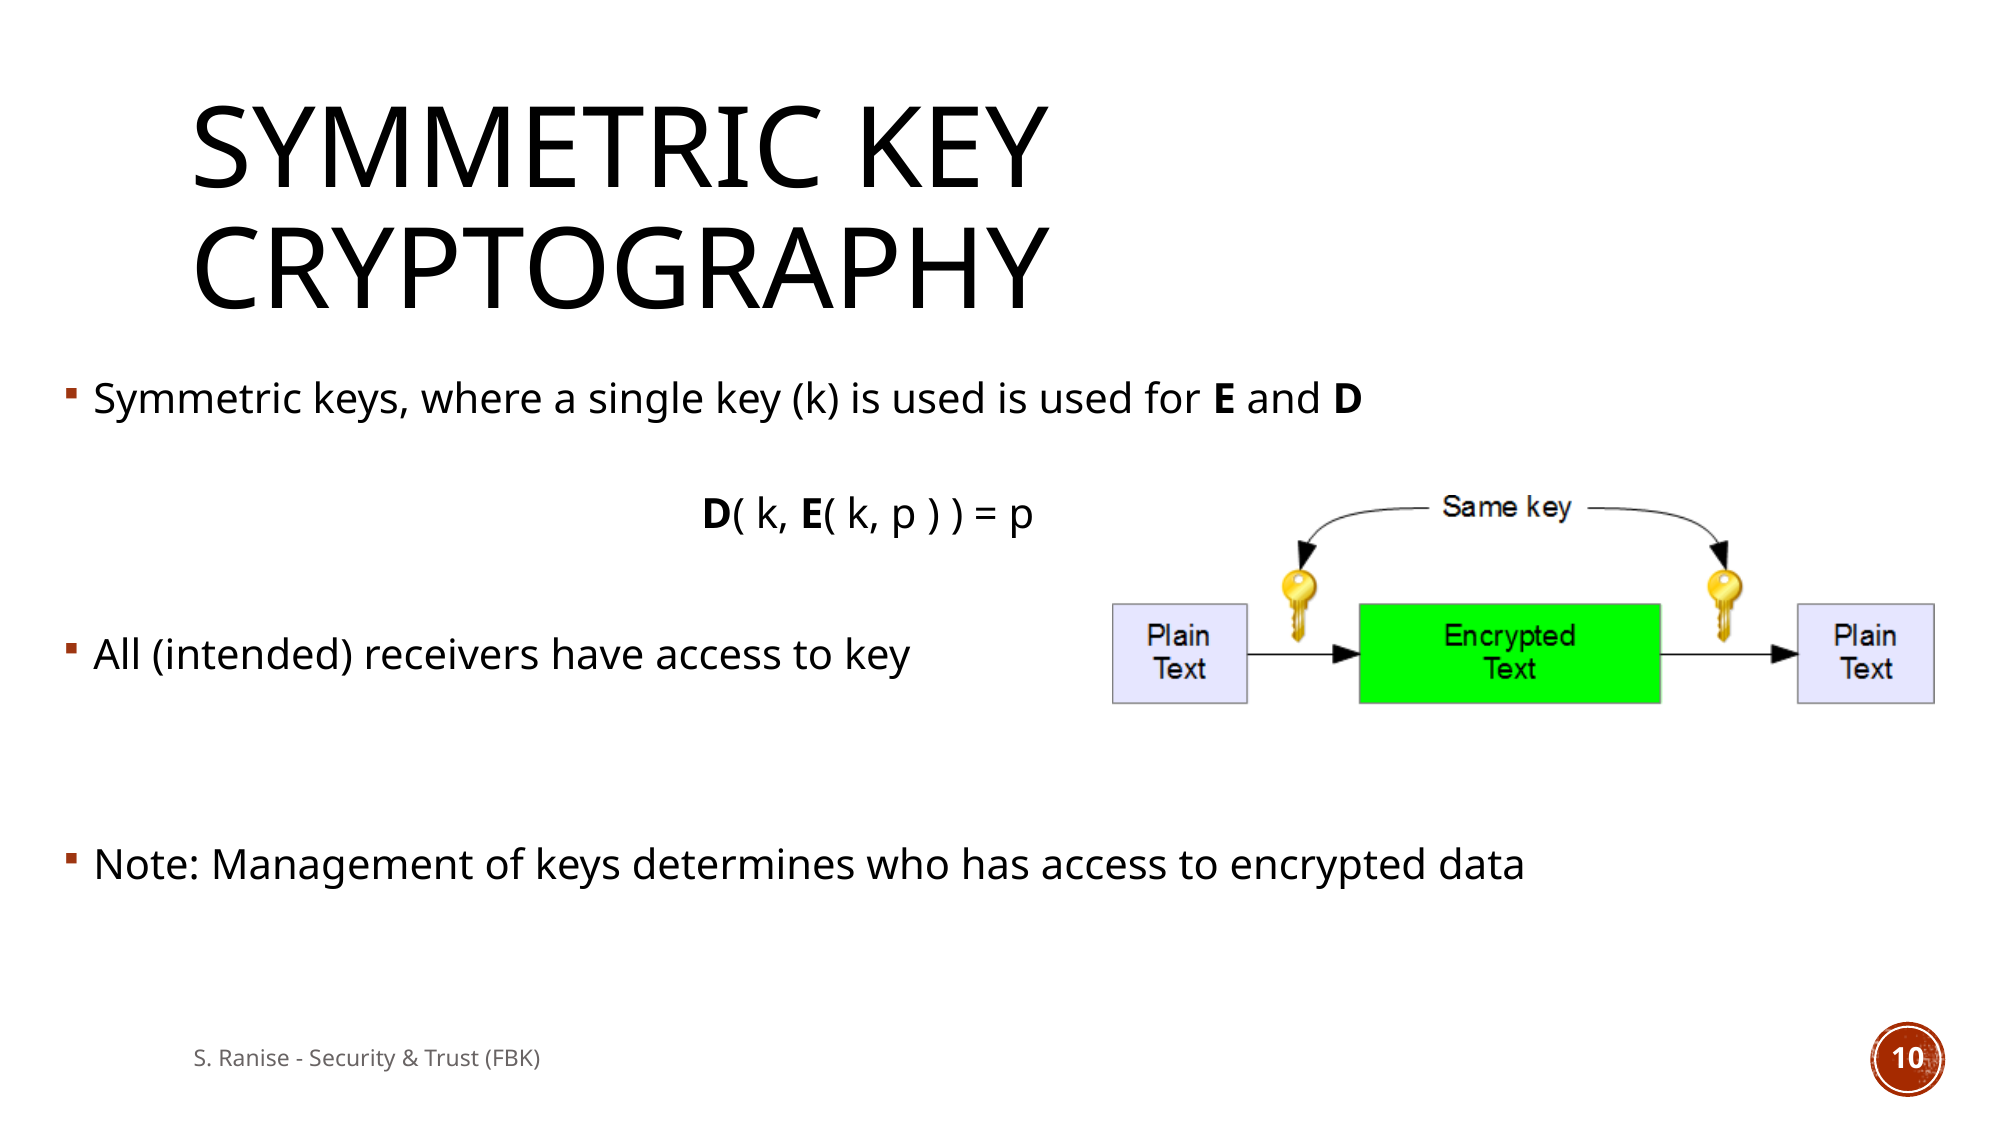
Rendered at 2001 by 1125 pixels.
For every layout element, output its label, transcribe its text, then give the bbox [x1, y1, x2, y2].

slide_number 9 [1855, 1028, 1961, 1089]
list Symmetric keys, where a single key (k) is used is used for E and D D( k, E( k, p ) ) = p All (intended) receivers have access to key Note: Management of keys determines who has access to encrypted data [48, 295, 1699, 1013]
footer S. Ranise - Security & Trust (FBK) [178, 1028, 1217, 1089]
title Symmetric key cryptography [175, 79, 1826, 344]
picture [1112, 495, 1935, 731]
